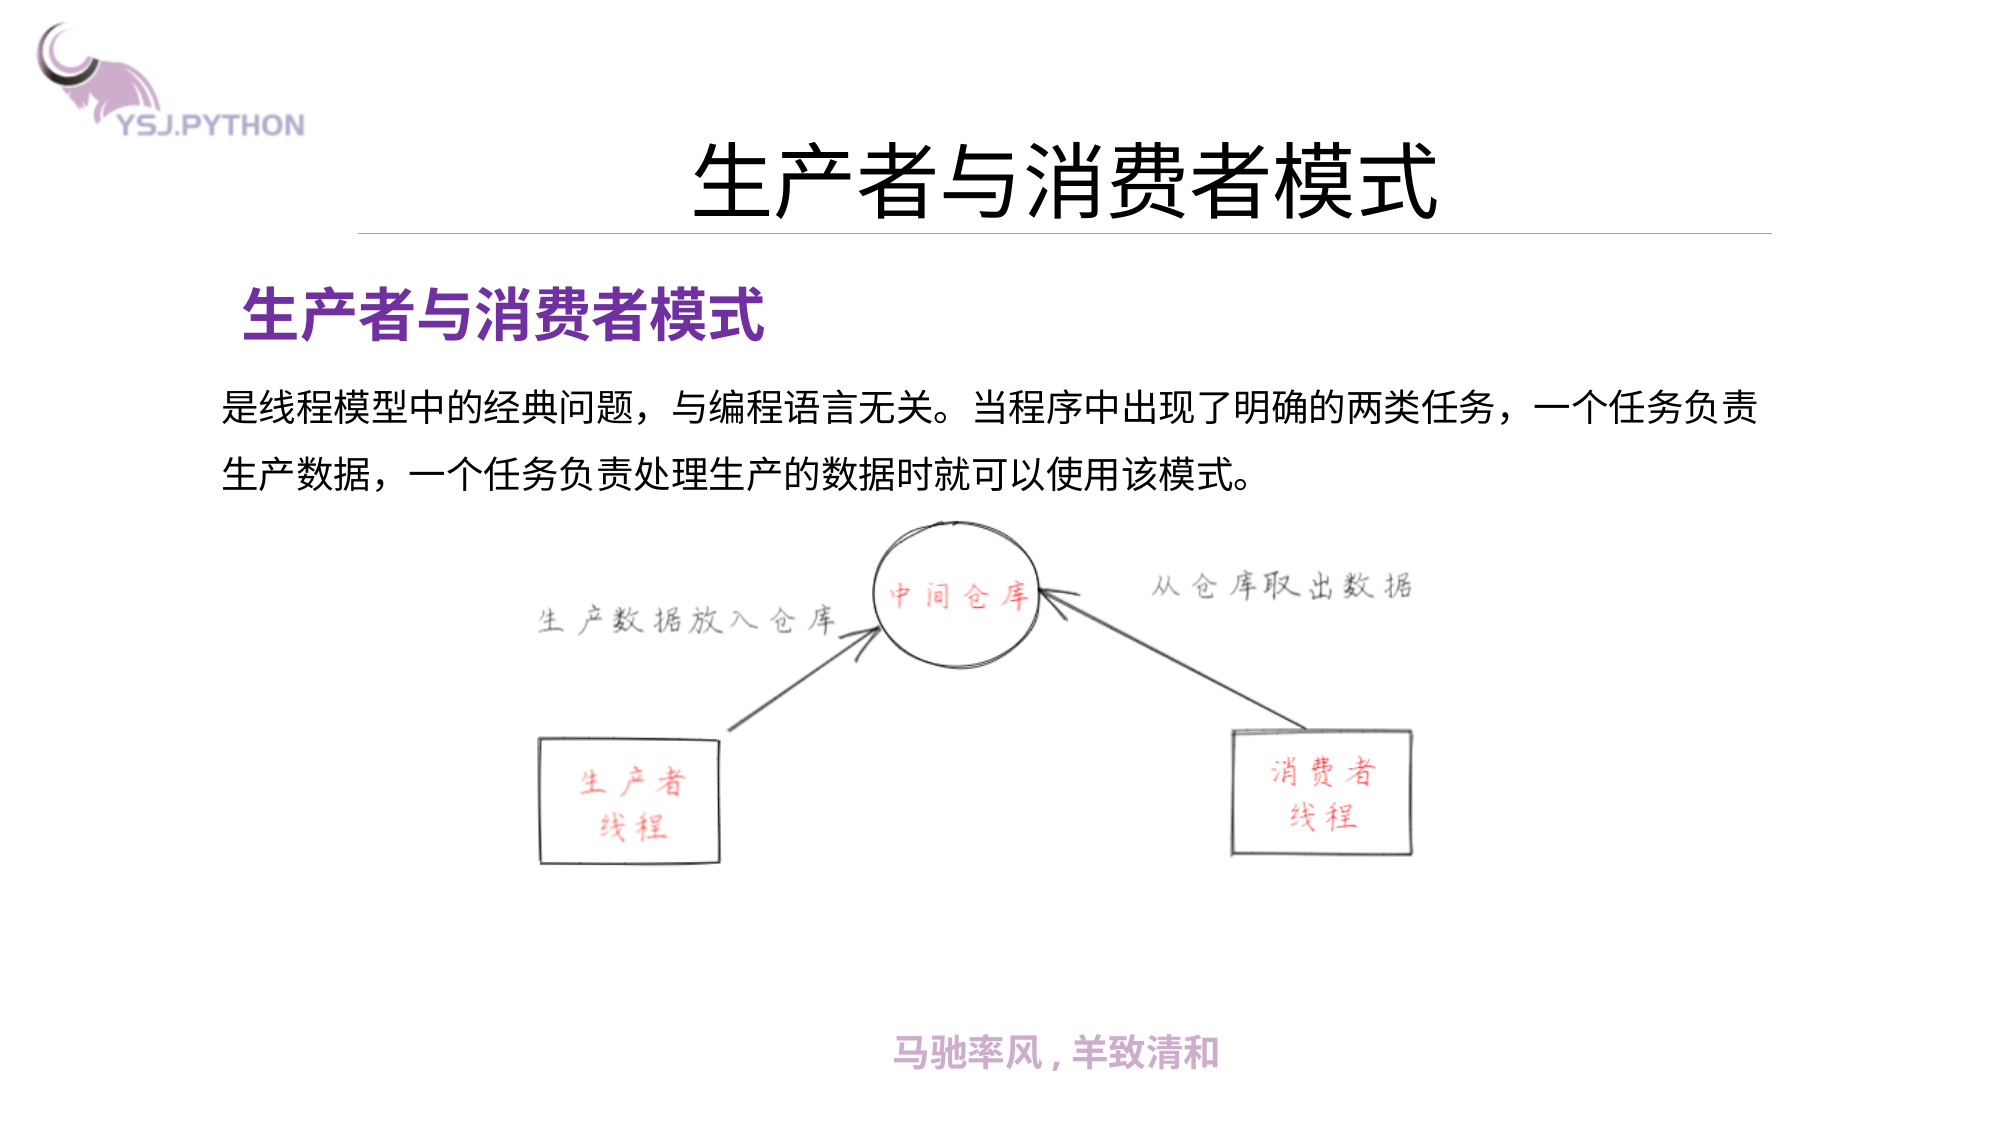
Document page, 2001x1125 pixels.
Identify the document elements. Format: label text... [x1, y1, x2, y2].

text_box 马驰率风,羊致清和 [877, 1021, 1305, 1082]
text_box 是线程模型中的经典问题，与编程语言无关。当程序中出现了明确的两类任务，一个任务负责生产数据，一个任务负责处理生产的数据时就可以使用该模式。 [206, 353, 1789, 504]
text_box 生产者与消费者模式 [227, 270, 1186, 353]
text_box 生产者与消费者模式 [675, 121, 1455, 233]
picture [0, 0, 346, 159]
picture [525, 513, 1432, 872]
